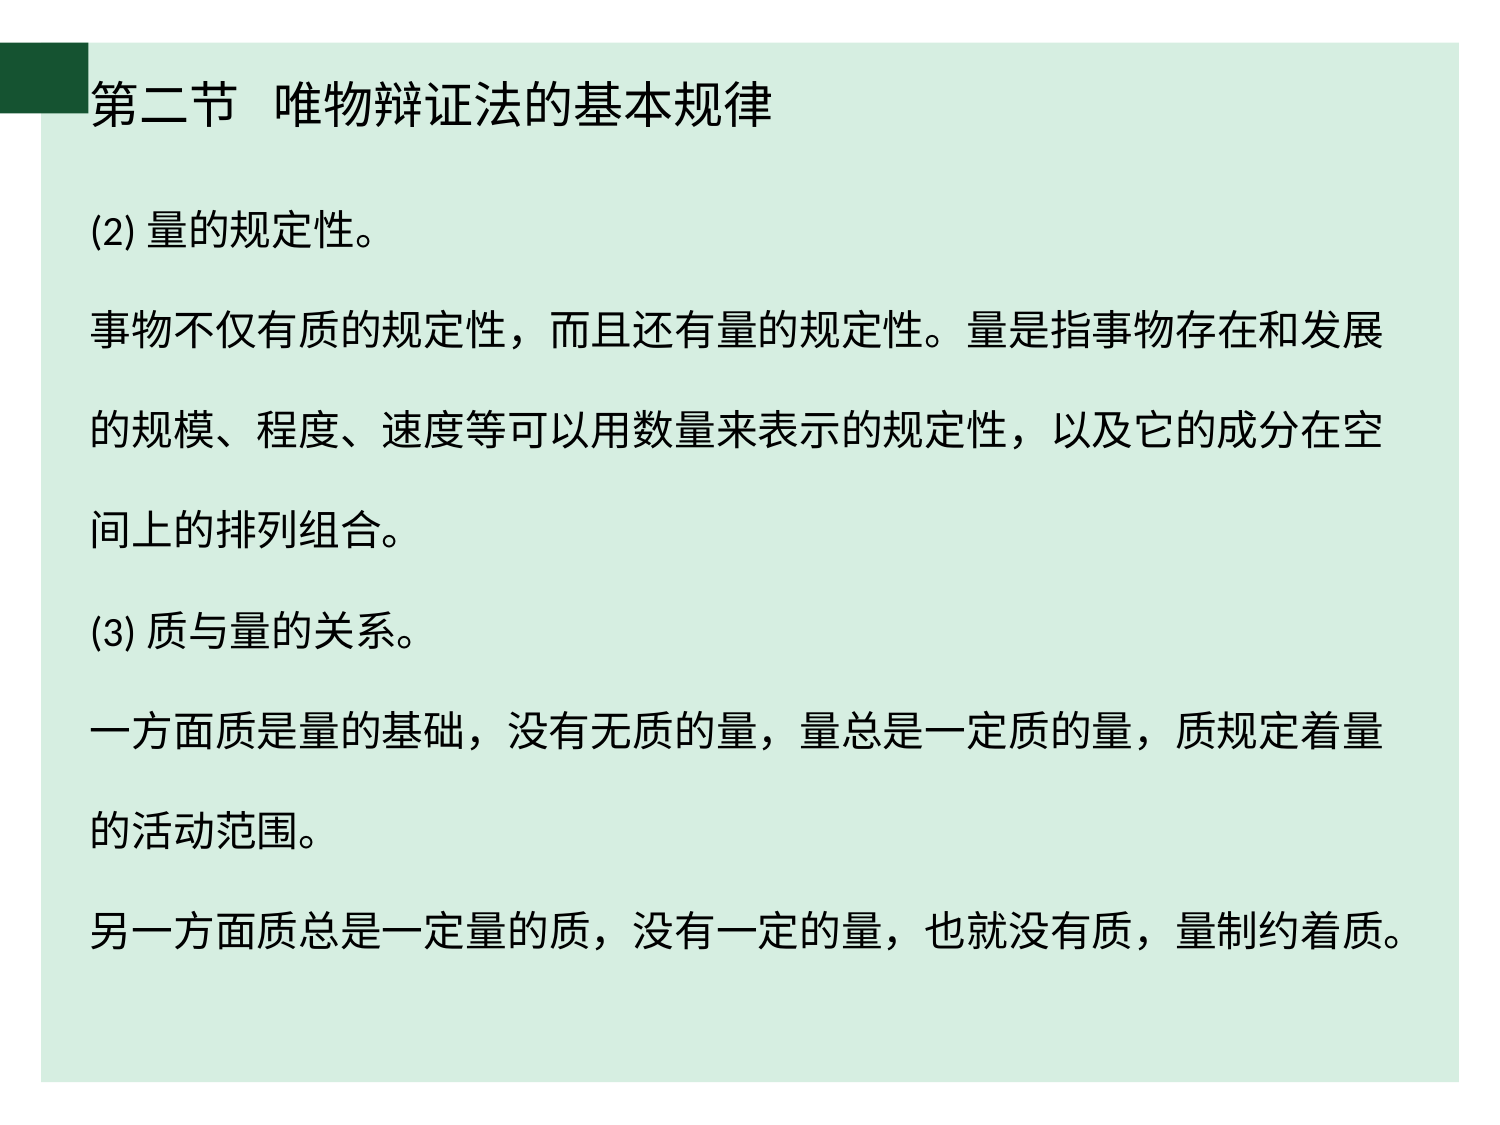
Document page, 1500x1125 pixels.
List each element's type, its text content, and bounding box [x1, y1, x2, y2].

title 第二节 唯物辩证法的基本规律 [75, 10, 1425, 146]
list (2)量的规定性。 事物不仅有质的规定性，而且还有量的规定性。量是指事物存在和发展的规模、程度、速度等可以用数量来表示的规定性，以及它的成分在空间上的排列组合。 (3)质与量的关系。 一方面质是量的基础，没有无质的量，量总是一定质的量，质规定着量的活动范围。 另一方面质总是一定量的质，没有一定的量，也就没有质，量制约着质。 [75, 146, 1425, 1119]
